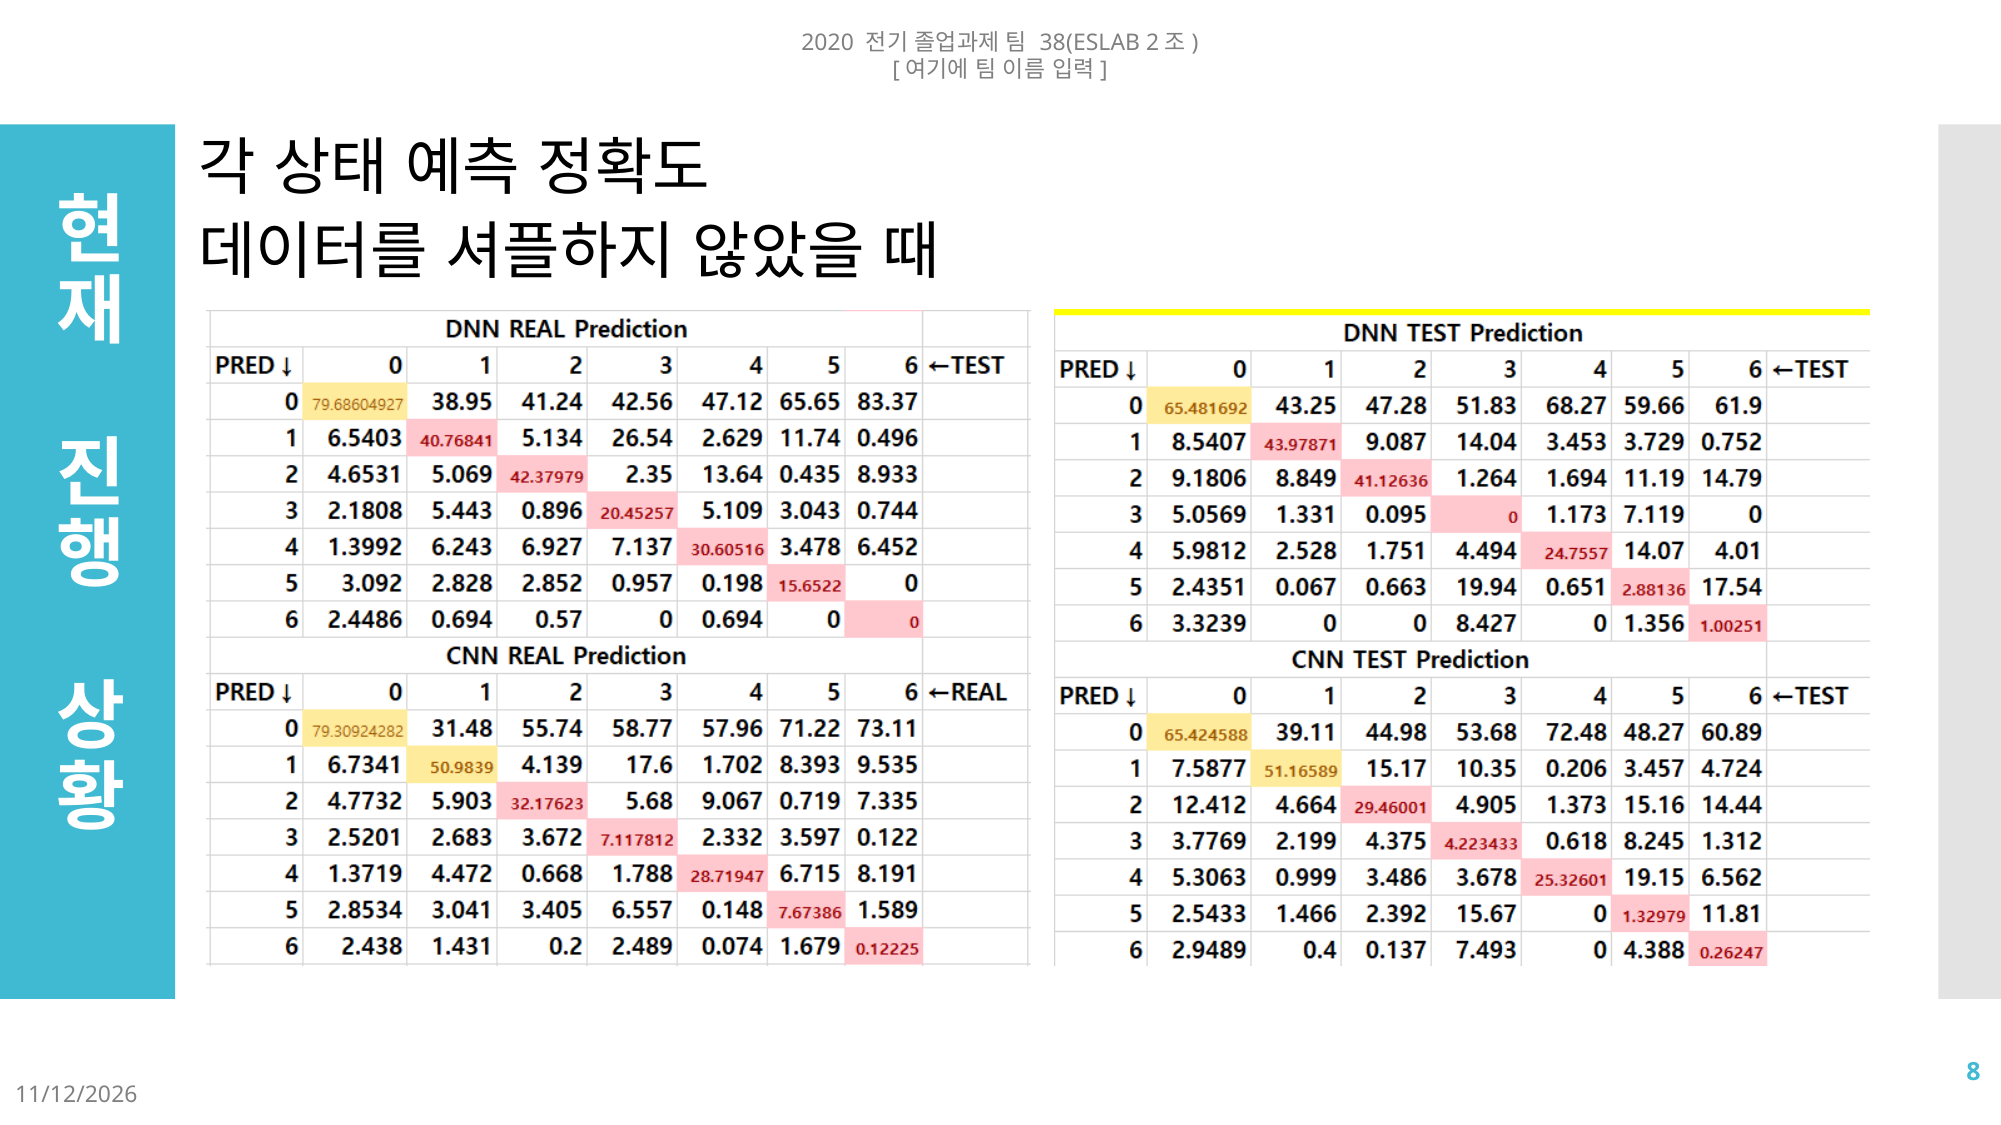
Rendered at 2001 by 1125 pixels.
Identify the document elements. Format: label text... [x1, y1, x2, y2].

title 현재 진행 상황 [41, 184, 138, 940]
text_box 2020 전기 졸업과제 팀 38(ESLAB 2조) [여기에 팀 이름 입력] [515, 24, 1485, 85]
text_box 각 상태 예측 정확도 [183, 119, 1096, 203]
slide_number 8 [1744, 1042, 1996, 1103]
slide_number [0, 1065, 450, 1125]
picture [1054, 309, 1871, 967]
text_box 데이터를 셔플하지 않았을 때 [183, 203, 1096, 294]
picture [206, 309, 1031, 966]
